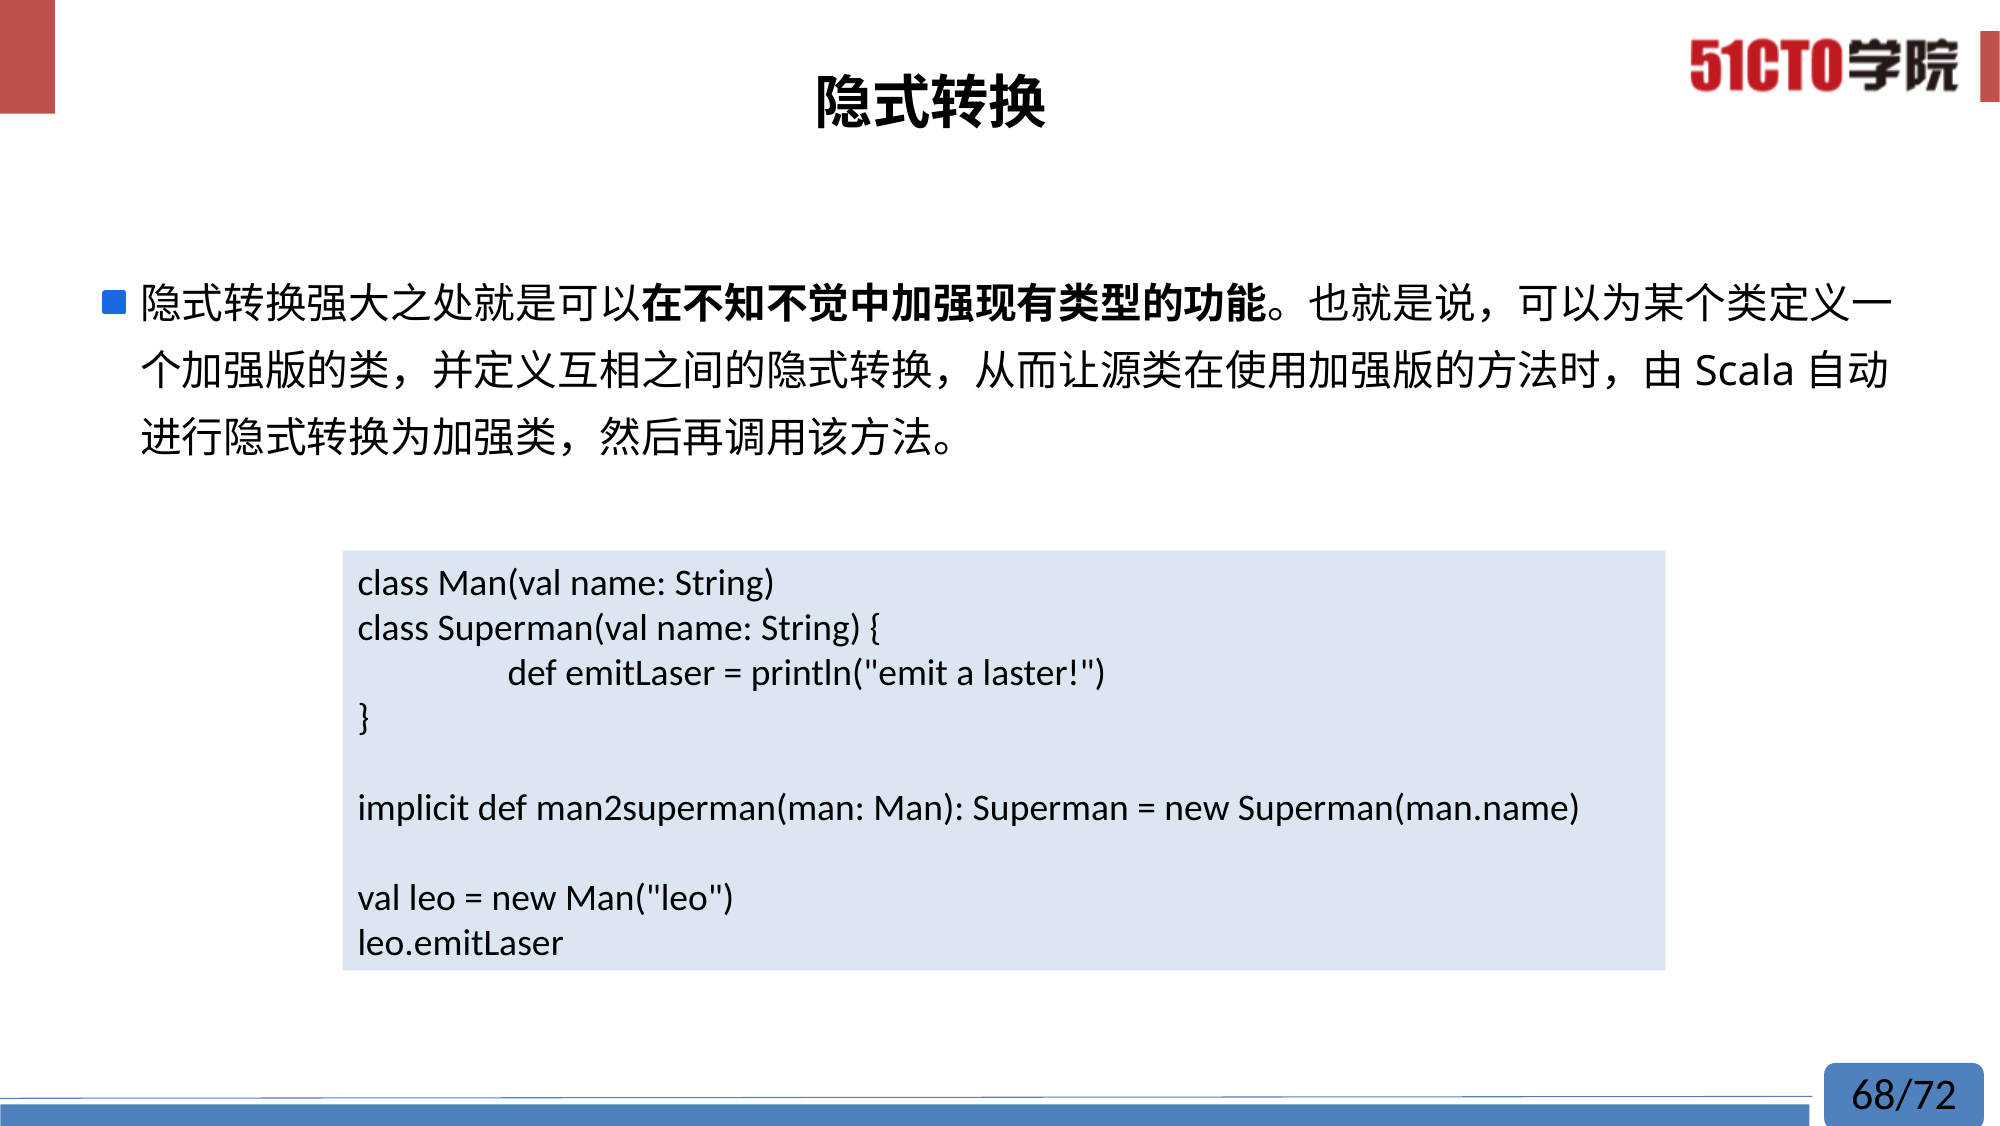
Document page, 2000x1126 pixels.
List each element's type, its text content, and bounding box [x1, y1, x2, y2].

picture [1685, 31, 1964, 99]
title 隐式转换 [255, 42, 1606, 167]
text_box class Man(val name: String) class Superman(val name: String) { def emitLaser = println("emit a laster!") } implicit def man2superman(man: Man): Superman = new Superman(man.name) val leo = new Man("leo") leo.emitLaser [342, 550, 1666, 971]
picture [102, 290, 126, 314]
list 隐式转换强大之处就是可以在不知不觉中加强现有类型的功能。也就是说，可以为某个类定义一个加强版的类，并定义互相之间的隐式转换，从而让源类在使用加强版的方法时，由Scala自动进行隐式转换为加强类，然后再调用该方法。 [87, 252, 1922, 1028]
